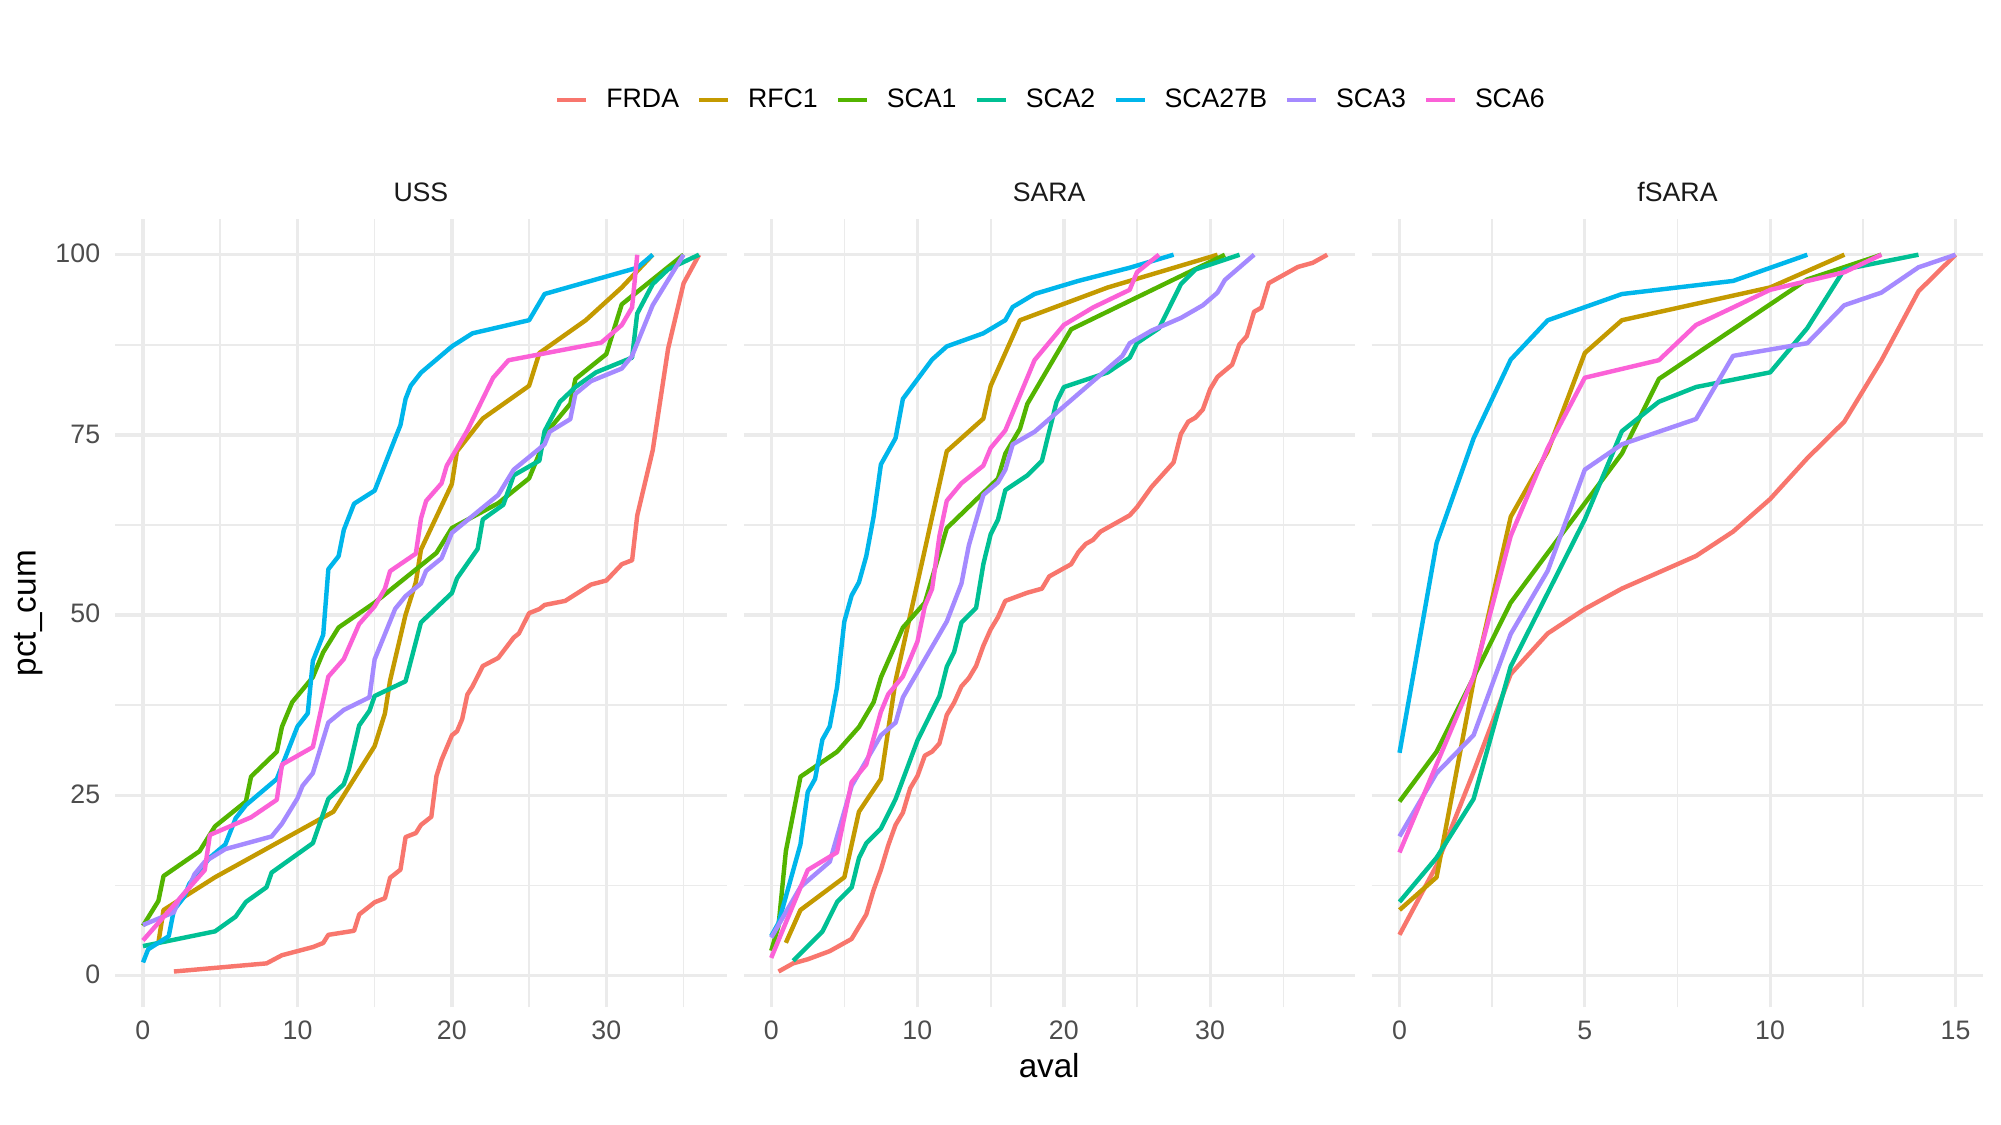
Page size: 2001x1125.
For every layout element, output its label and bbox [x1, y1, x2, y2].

text_box [0, 0, 2000, 1125]
